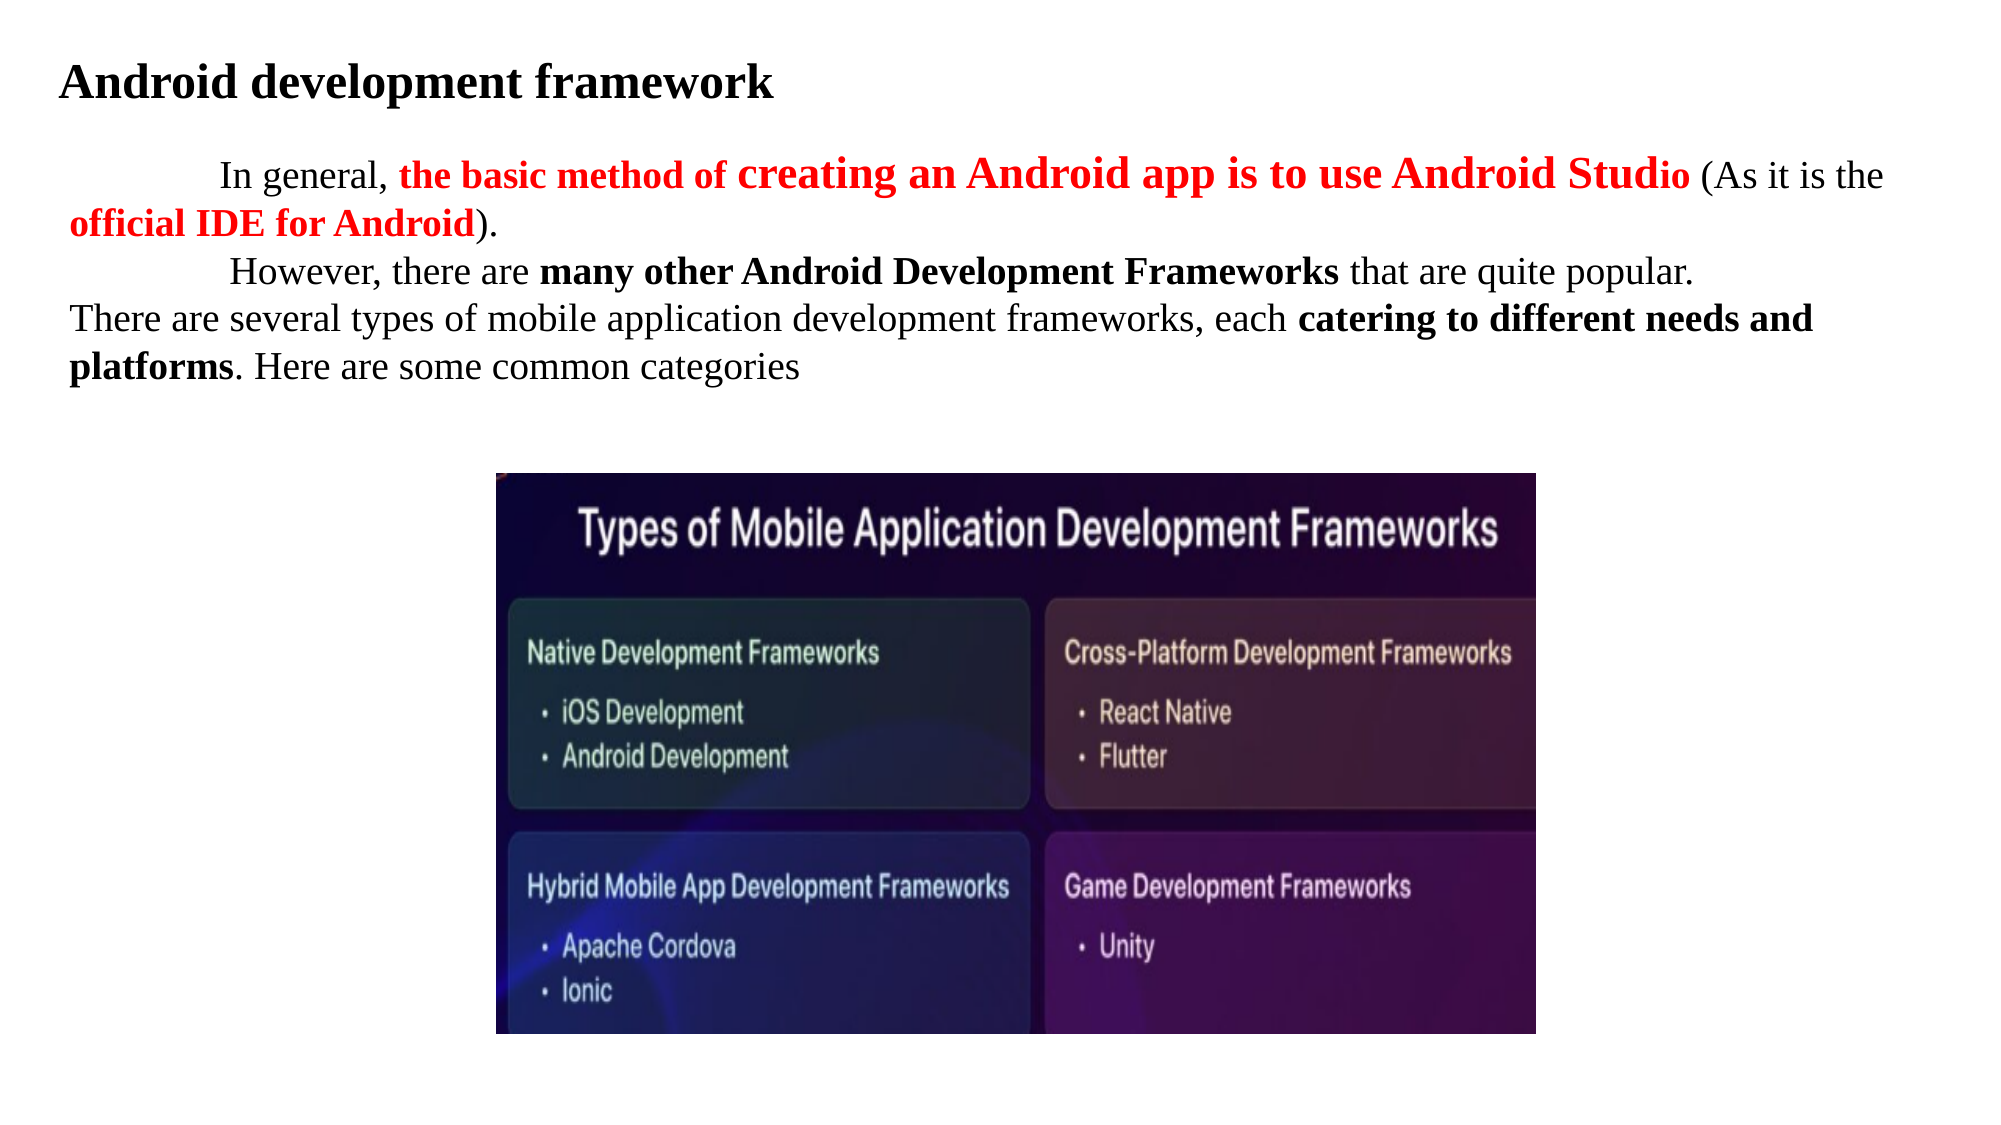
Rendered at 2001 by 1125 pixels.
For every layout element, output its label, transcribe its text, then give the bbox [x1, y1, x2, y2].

picture [496, 473, 1536, 1035]
text_box Android development framework [43, 40, 790, 116]
text_box In general, the basic method of creating an Android app is to use Android Studio (As it is the official IDE for Android). However, there are many other Android Development Frameworks that are quite popular. There are several types of mobile application development frameworks, each catering to different needs and platforms. Here are some common categories [54, 135, 1923, 395]
